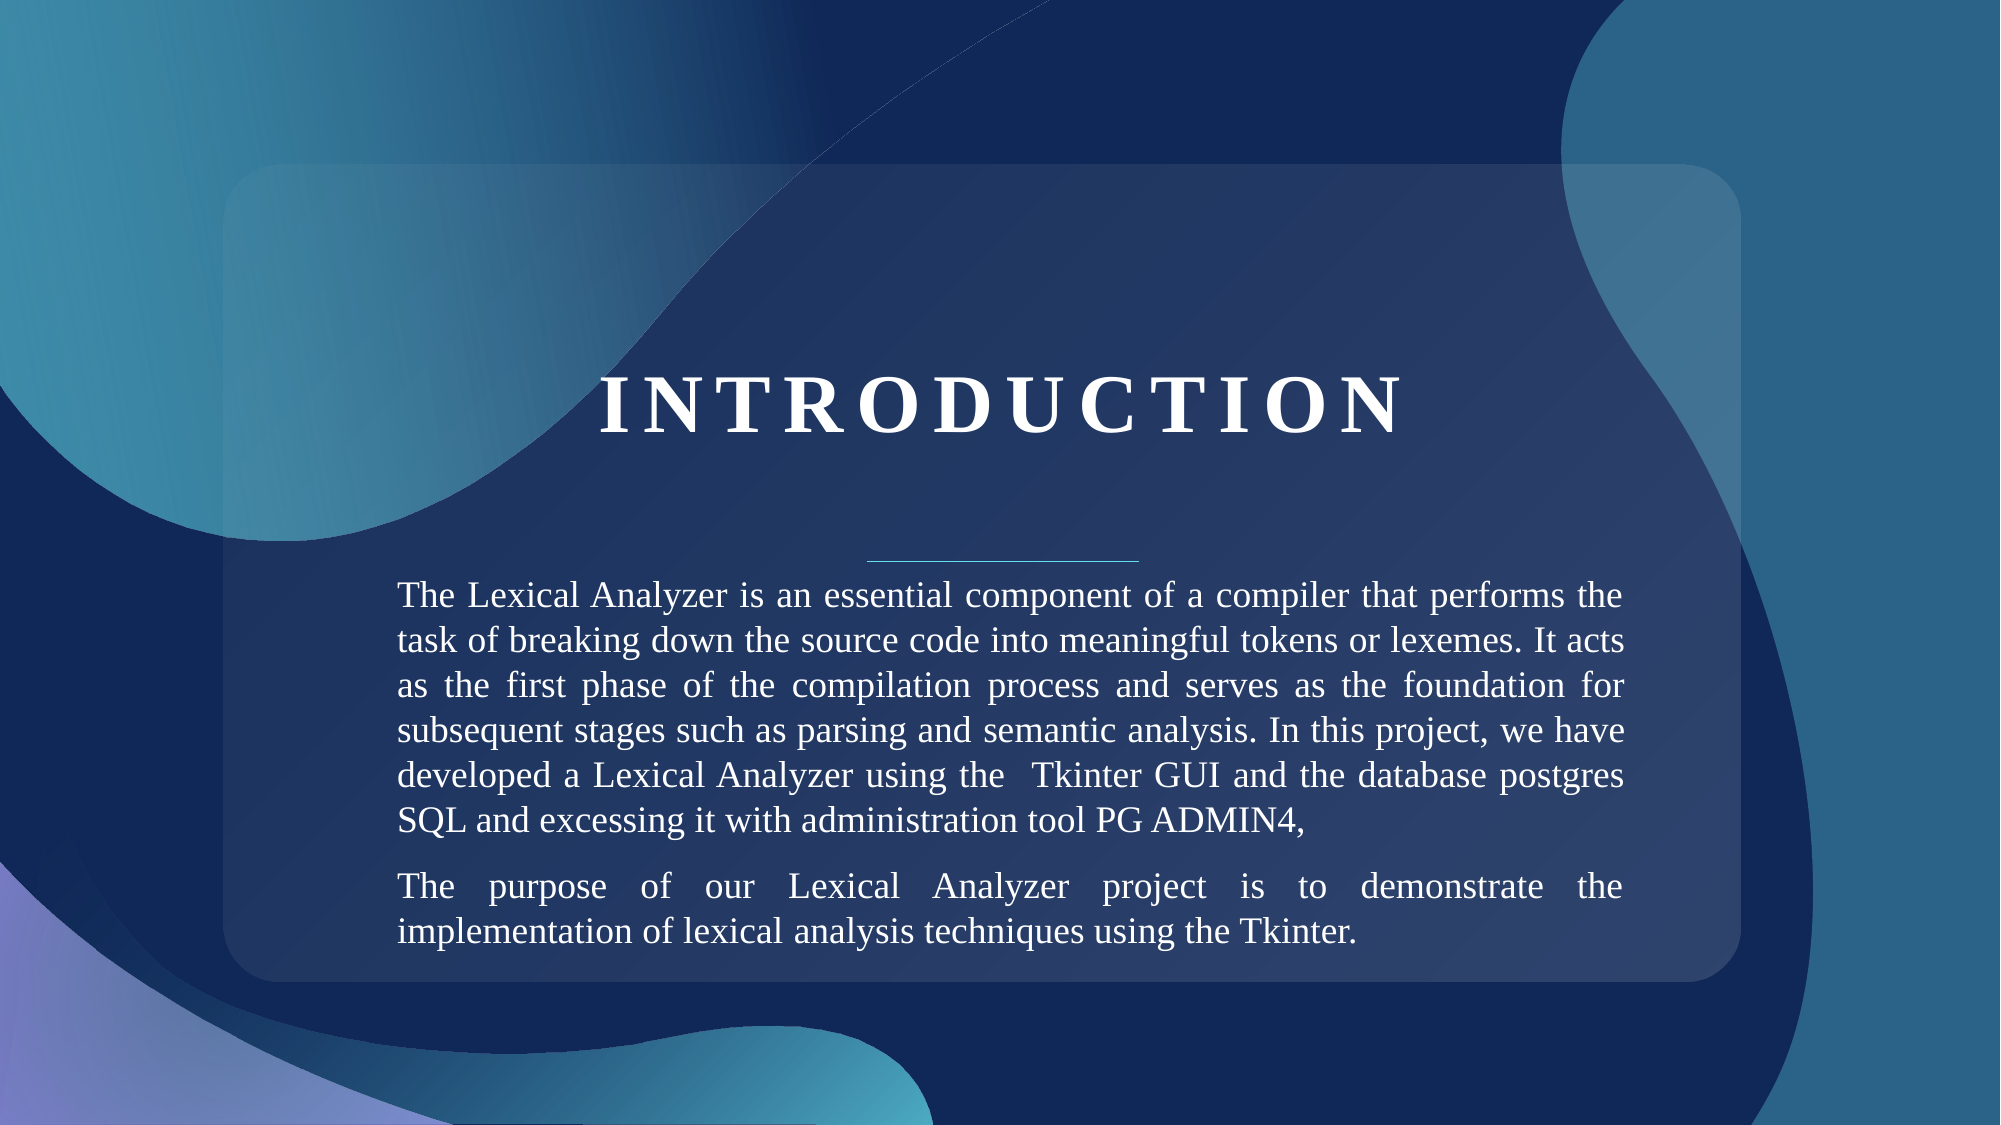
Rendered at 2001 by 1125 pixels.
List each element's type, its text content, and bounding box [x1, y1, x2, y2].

subtitle The Lexical Analyzer is an essential component of a compiler that performs the task of breaking down the source code into meaningful tokens or lexemes. It acts as the first phase of the compilation process and serves as the foundation for subsequent stages such as parsing and semantic analysis. In this project, we have developed a Lexical Analyzer using the Tkinter GUI and the database postgres SQL and excessing it with administration tool PG ADMIN4, The purpose of our Lexical Analyzer project is to demonstrate the implementation of lexical analysis techniques using the Tkinter. [365, 562, 1655, 972]
title INTRODUCTION [365, 329, 1635, 458]
